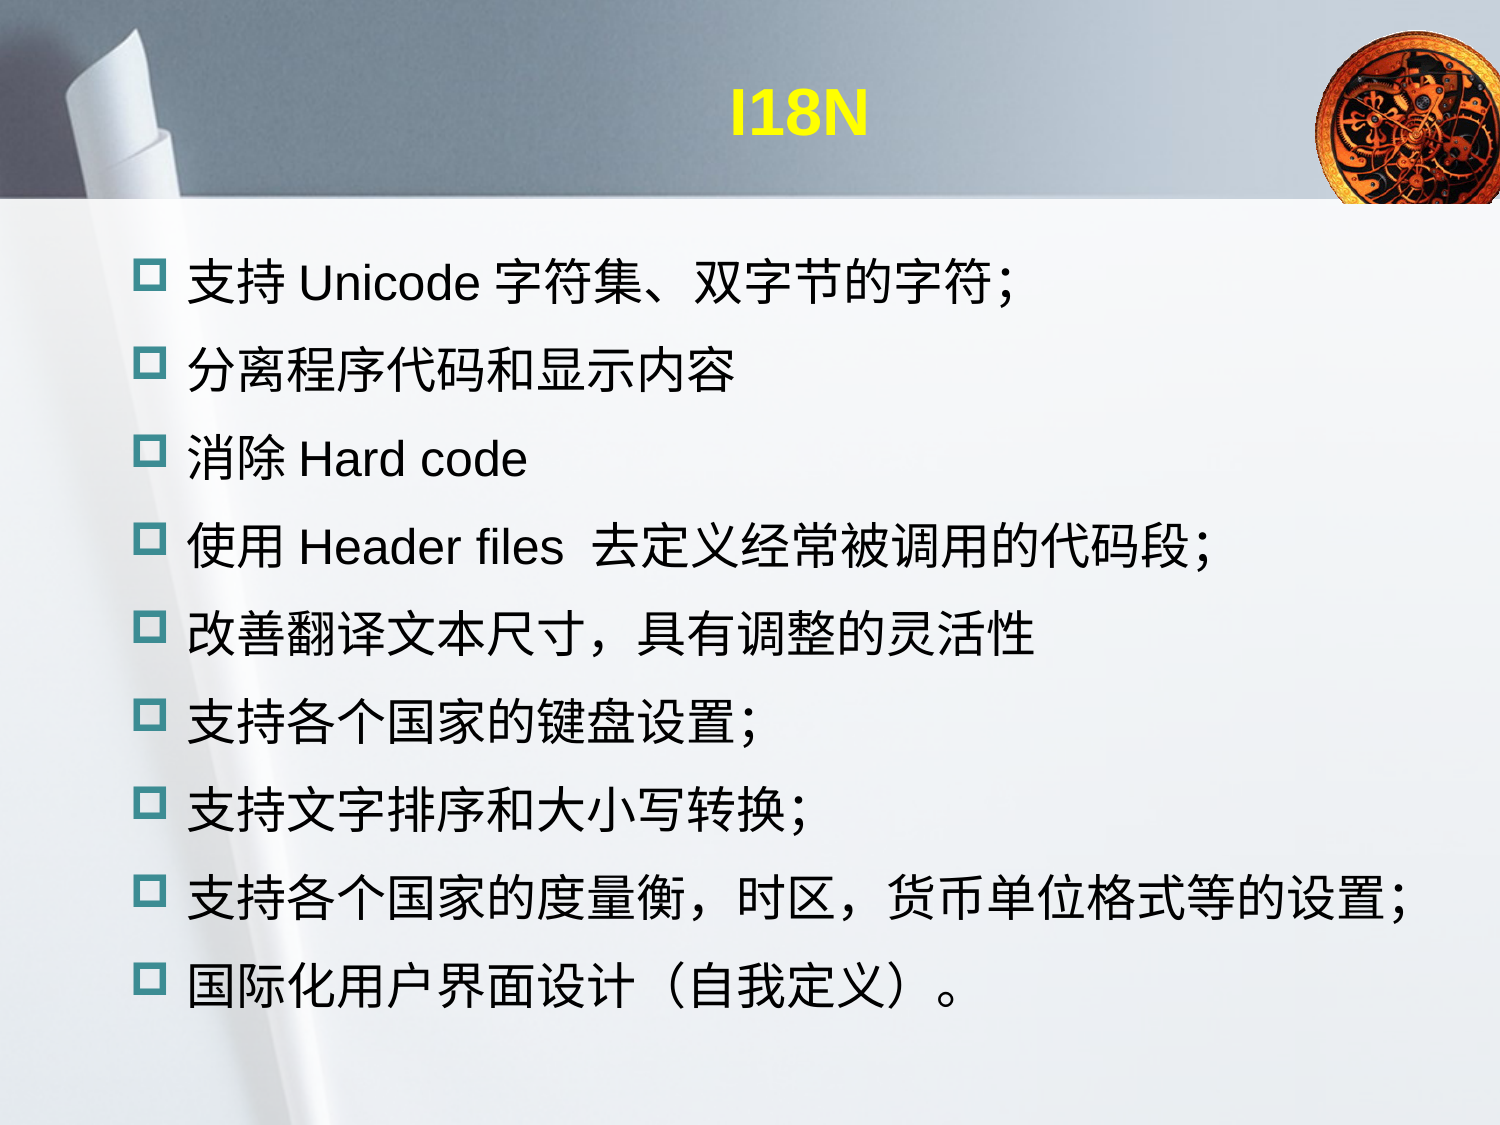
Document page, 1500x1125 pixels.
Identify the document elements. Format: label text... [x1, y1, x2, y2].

title I18N [395, 54, 1205, 164]
text_box 支持Unicode字符集、双字节的字符； 分离程序代码和显示内容 消除Hard code 使用Header files 去定义经常被调用的代码段； 改善翻译文本尺寸，具有调整的灵活性 支持各个国家的键盘设置； 支持文字排序和大小写转换； 支持各个国家的度量衡，时区，货币单位格式等的设置； 国际化用户界面设计（自我定义）。 [129, 232, 1465, 1075]
picture [0, 0, 1500, 204]
